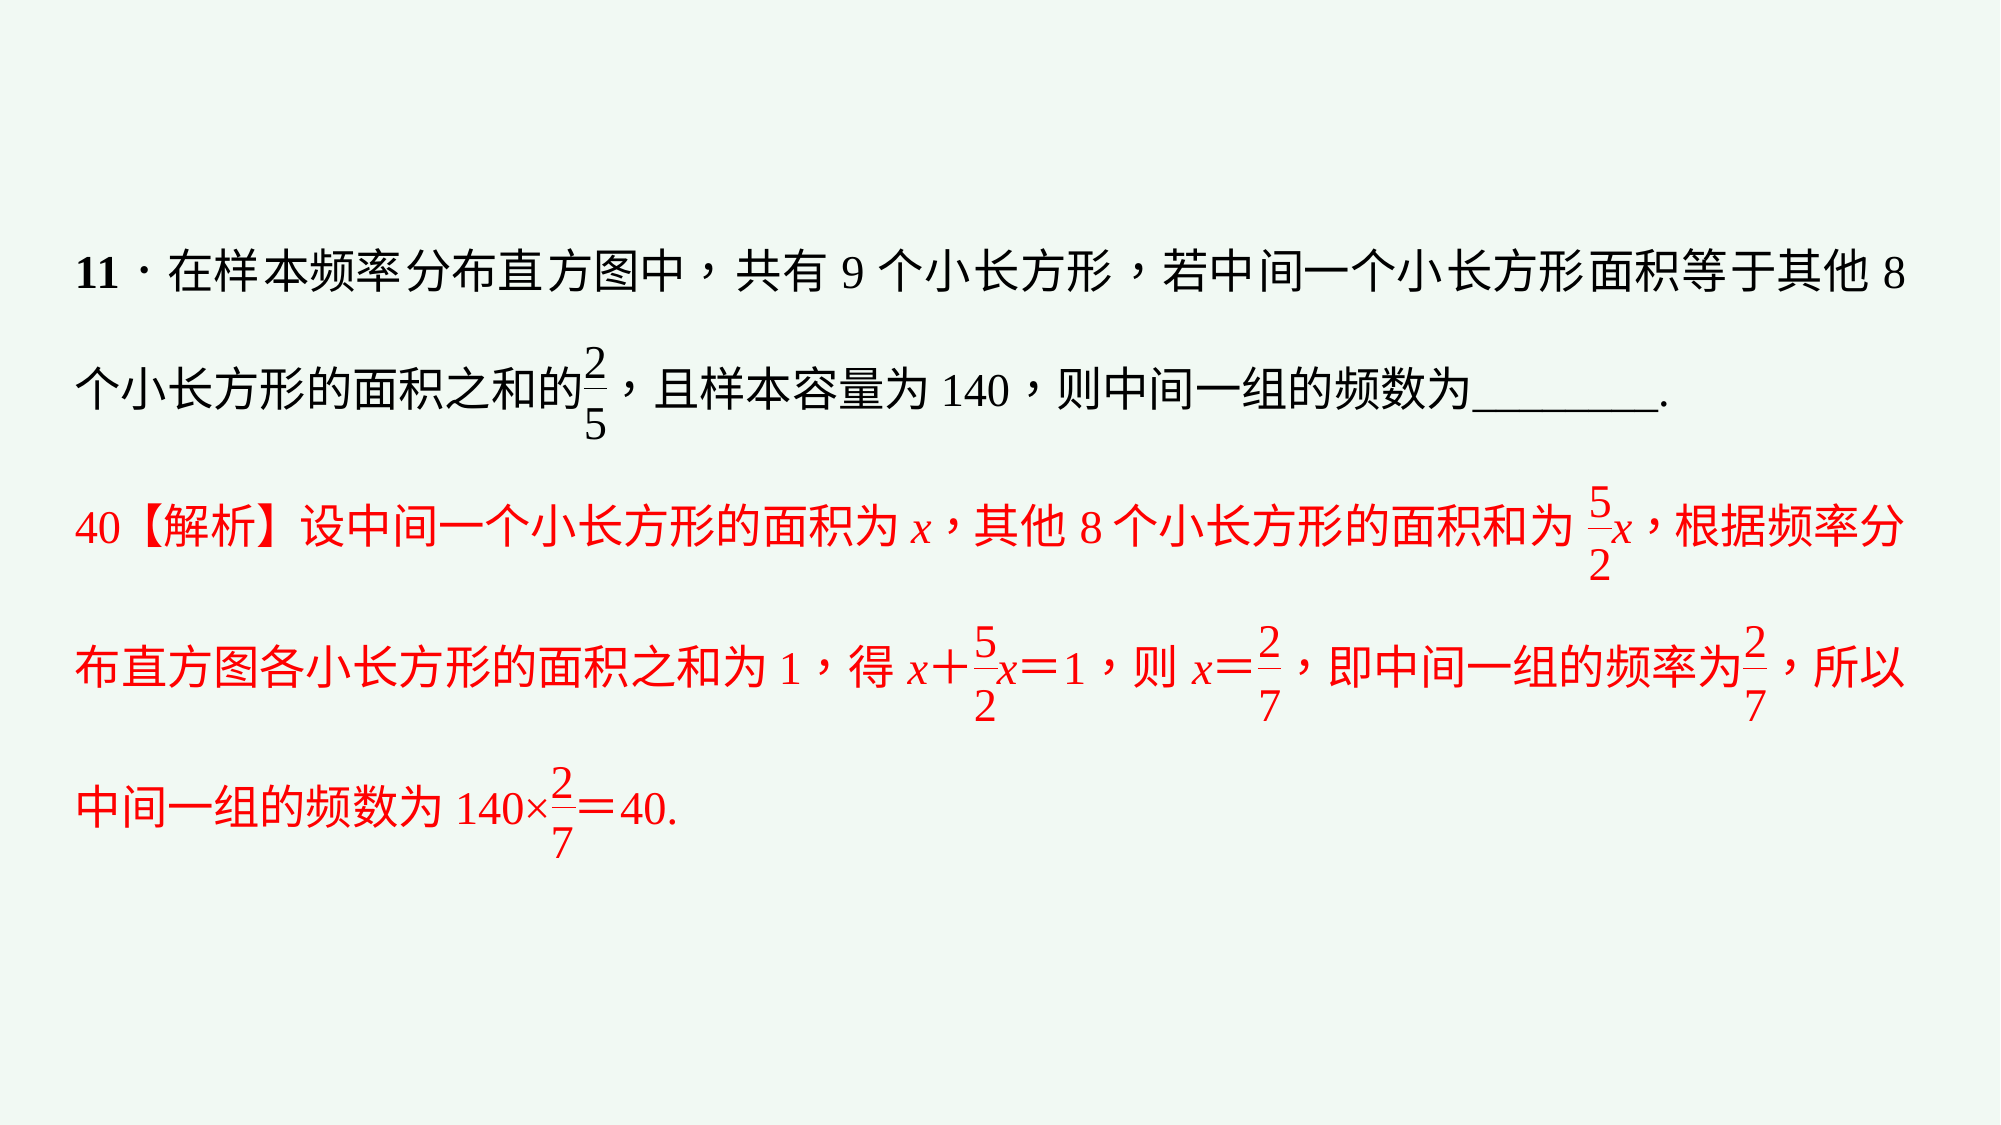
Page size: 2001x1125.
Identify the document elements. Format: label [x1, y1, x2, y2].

text_box [74, 534, 1907, 882]
text_box [74, 217, 1907, 534]
